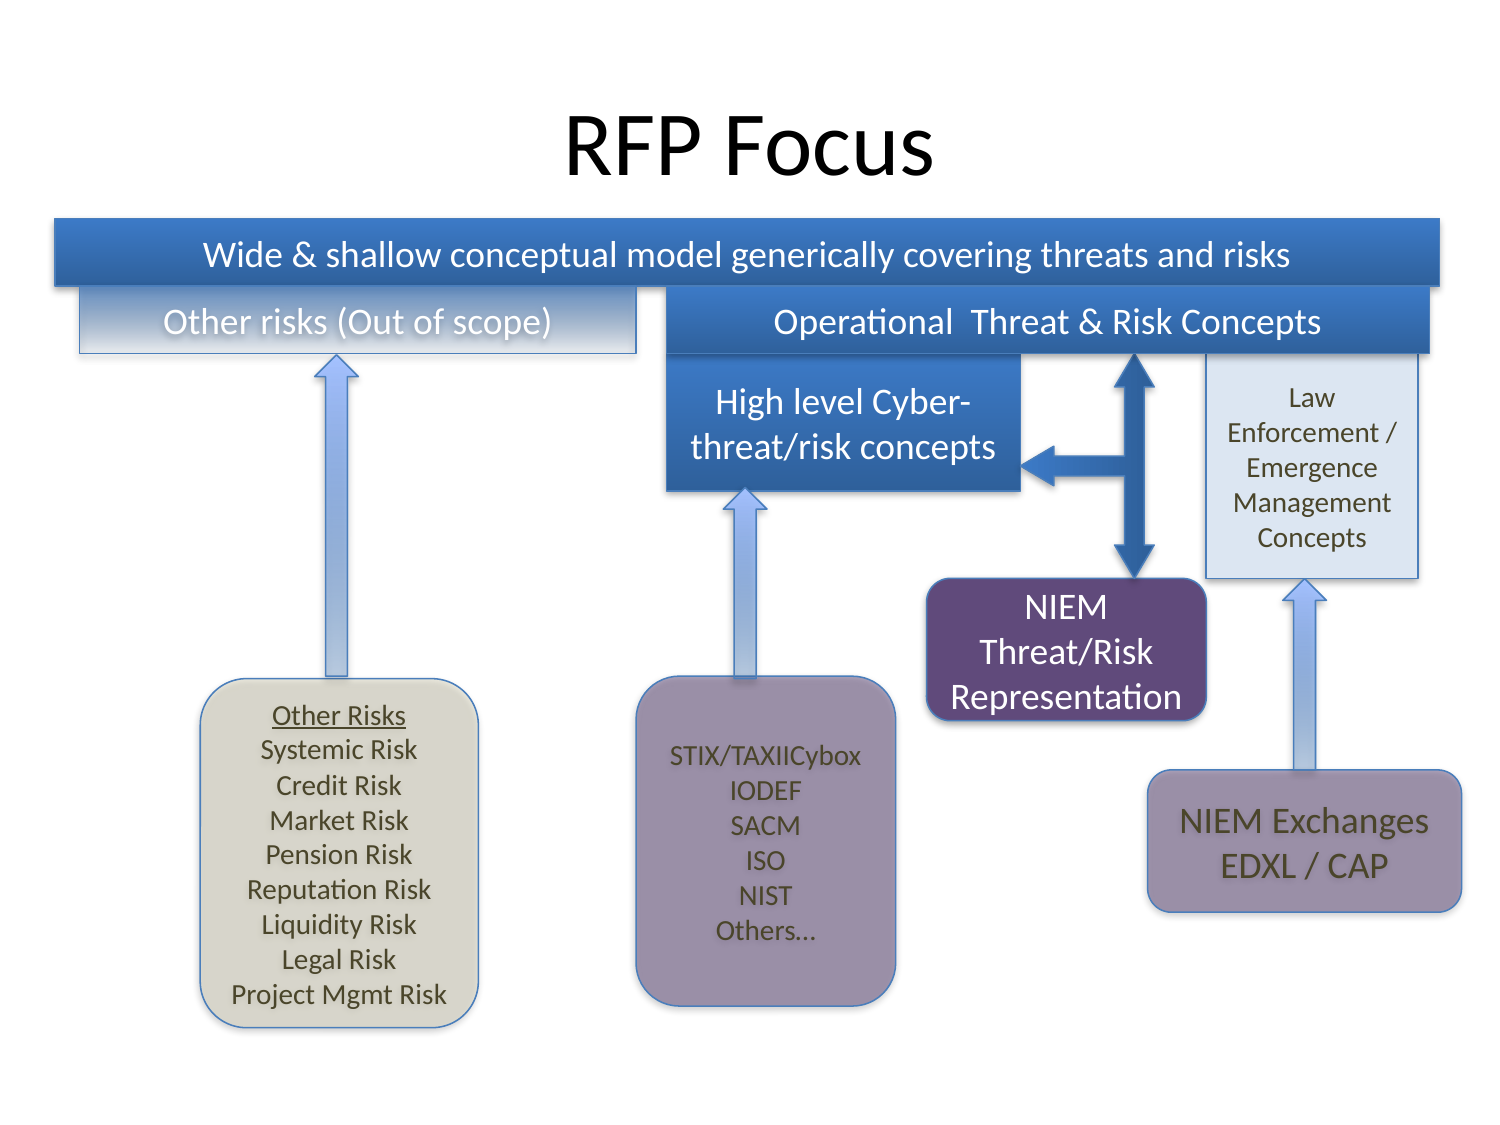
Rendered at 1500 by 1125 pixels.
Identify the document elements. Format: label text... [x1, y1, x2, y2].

text_box NIEM Exchanges EDXL / CAP [1146, 769, 1463, 913]
text_box Law Enforcement / Emergence Management Concepts [1205, 363, 1419, 579]
text_box [1282, 578, 1328, 771]
text_box [1019, 363, 1155, 580]
text_box NIEM Threat/Risk Representation [925, 577, 1208, 722]
text_box Operational Threat & Risk Concepts [666, 285, 1430, 354]
text_box [722, 486, 768, 680]
title RFP Focus [75, 45, 1425, 217]
text_box [313, 354, 360, 678]
text_box STIX/TAXIICybox IODEF SACM ISO NIST Others… [635, 675, 897, 1007]
text_box Wide & shallow conceptual model generically covering threats and risks [54, 218, 1440, 287]
text_box High level Cyber-threat/risk concepts [666, 362, 1021, 492]
text_box Other Risks Systemic Risk Credit Risk Market Risk Pension Risk Reputation Risk Liquidity Risk Legal Risk Project Mgmt Risk [199, 677, 480, 1029]
text_box Other risks (Out of scope) [79, 285, 637, 354]
